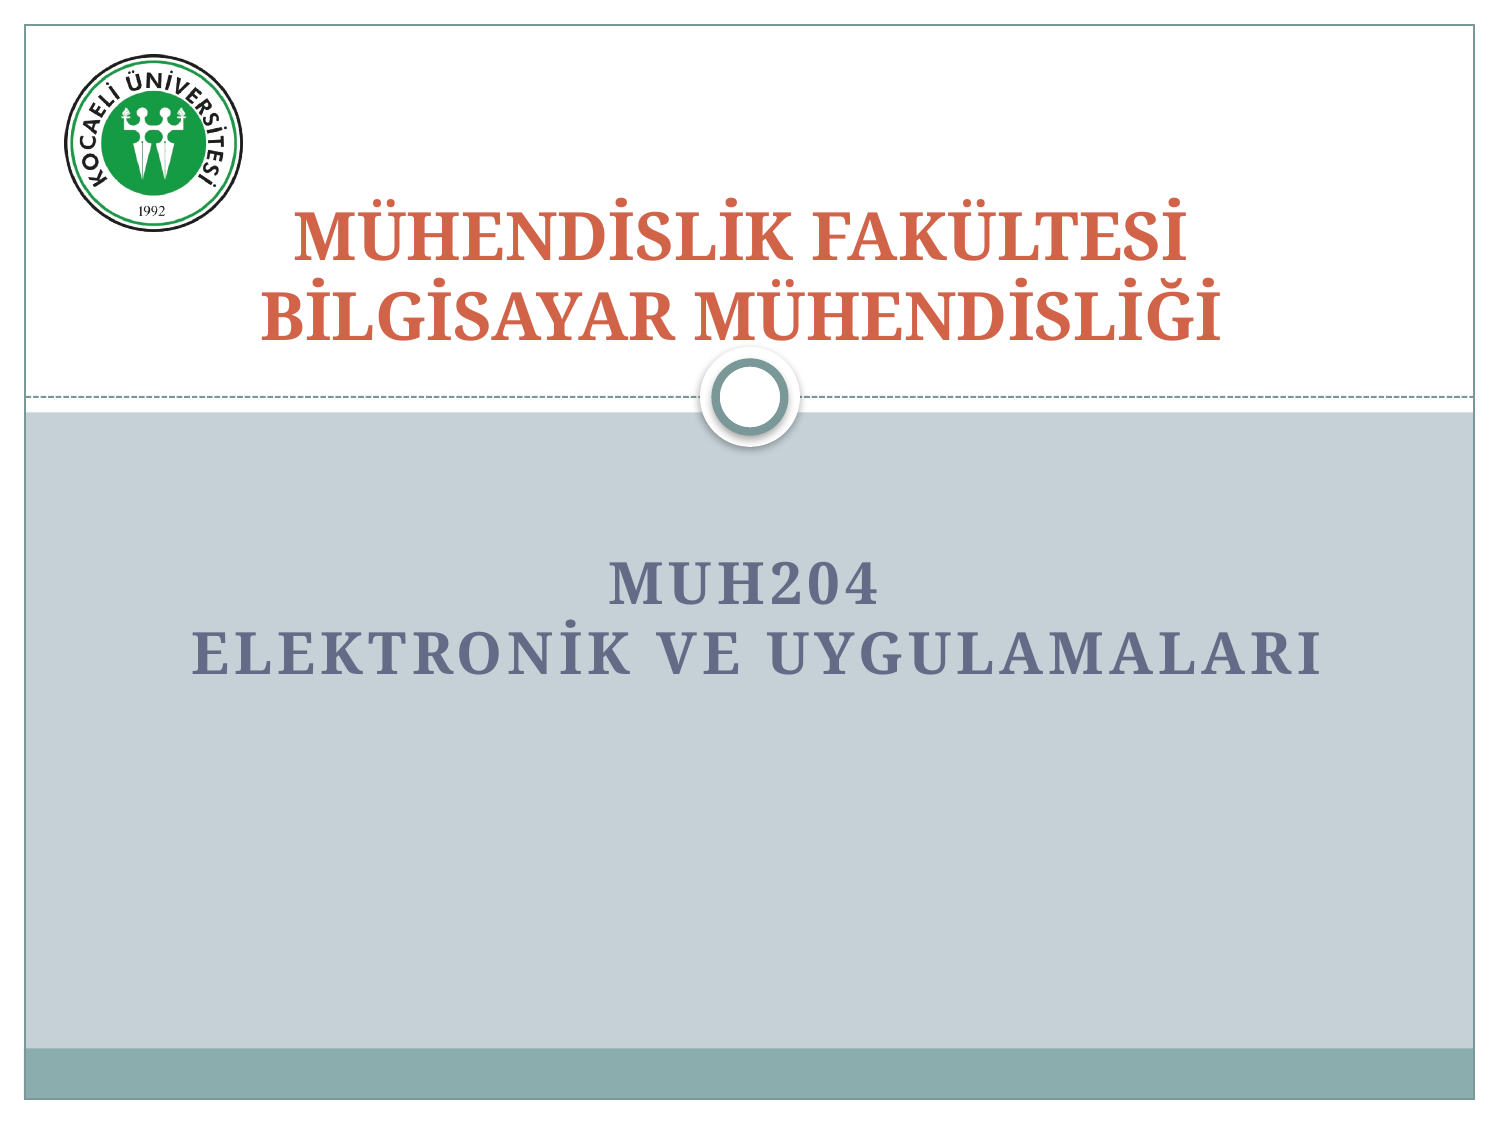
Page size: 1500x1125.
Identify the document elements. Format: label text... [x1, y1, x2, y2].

subtitle MUH204 Elektronİk ve UygulamalarI [53, 487, 1459, 775]
picture [64, 54, 243, 232]
title MÜHENDİSLİK FAKÜLTESİ BİLGİSAYAR MÜHENDİSLİĞİ [112, 74, 1388, 362]
